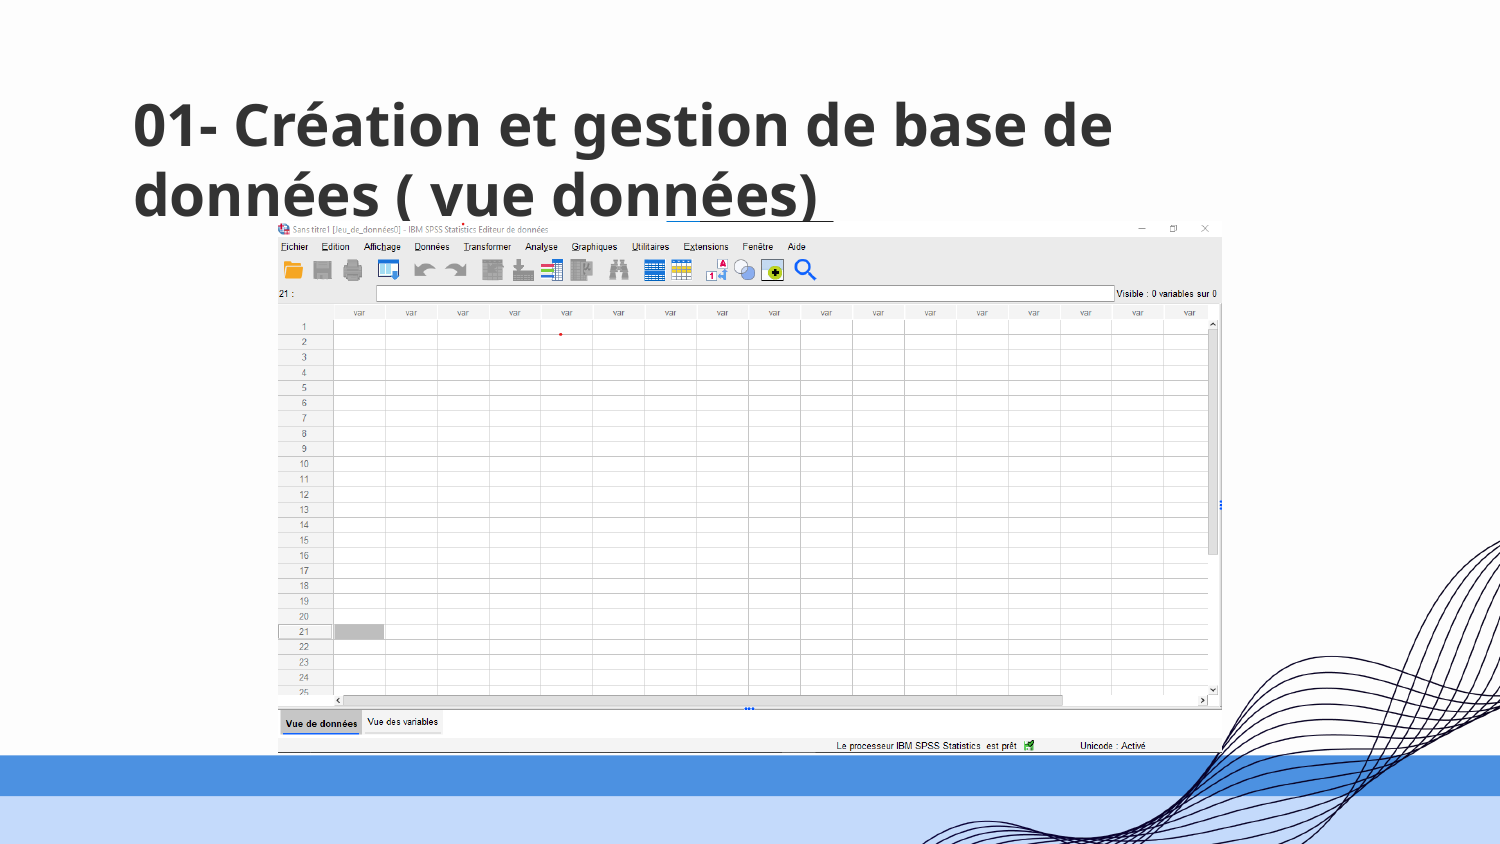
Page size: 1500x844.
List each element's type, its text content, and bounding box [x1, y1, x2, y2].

title 01- Création et gestion de base de données ( vue données) [118, 72, 1382, 167]
picture [278, 221, 1500, 844]
